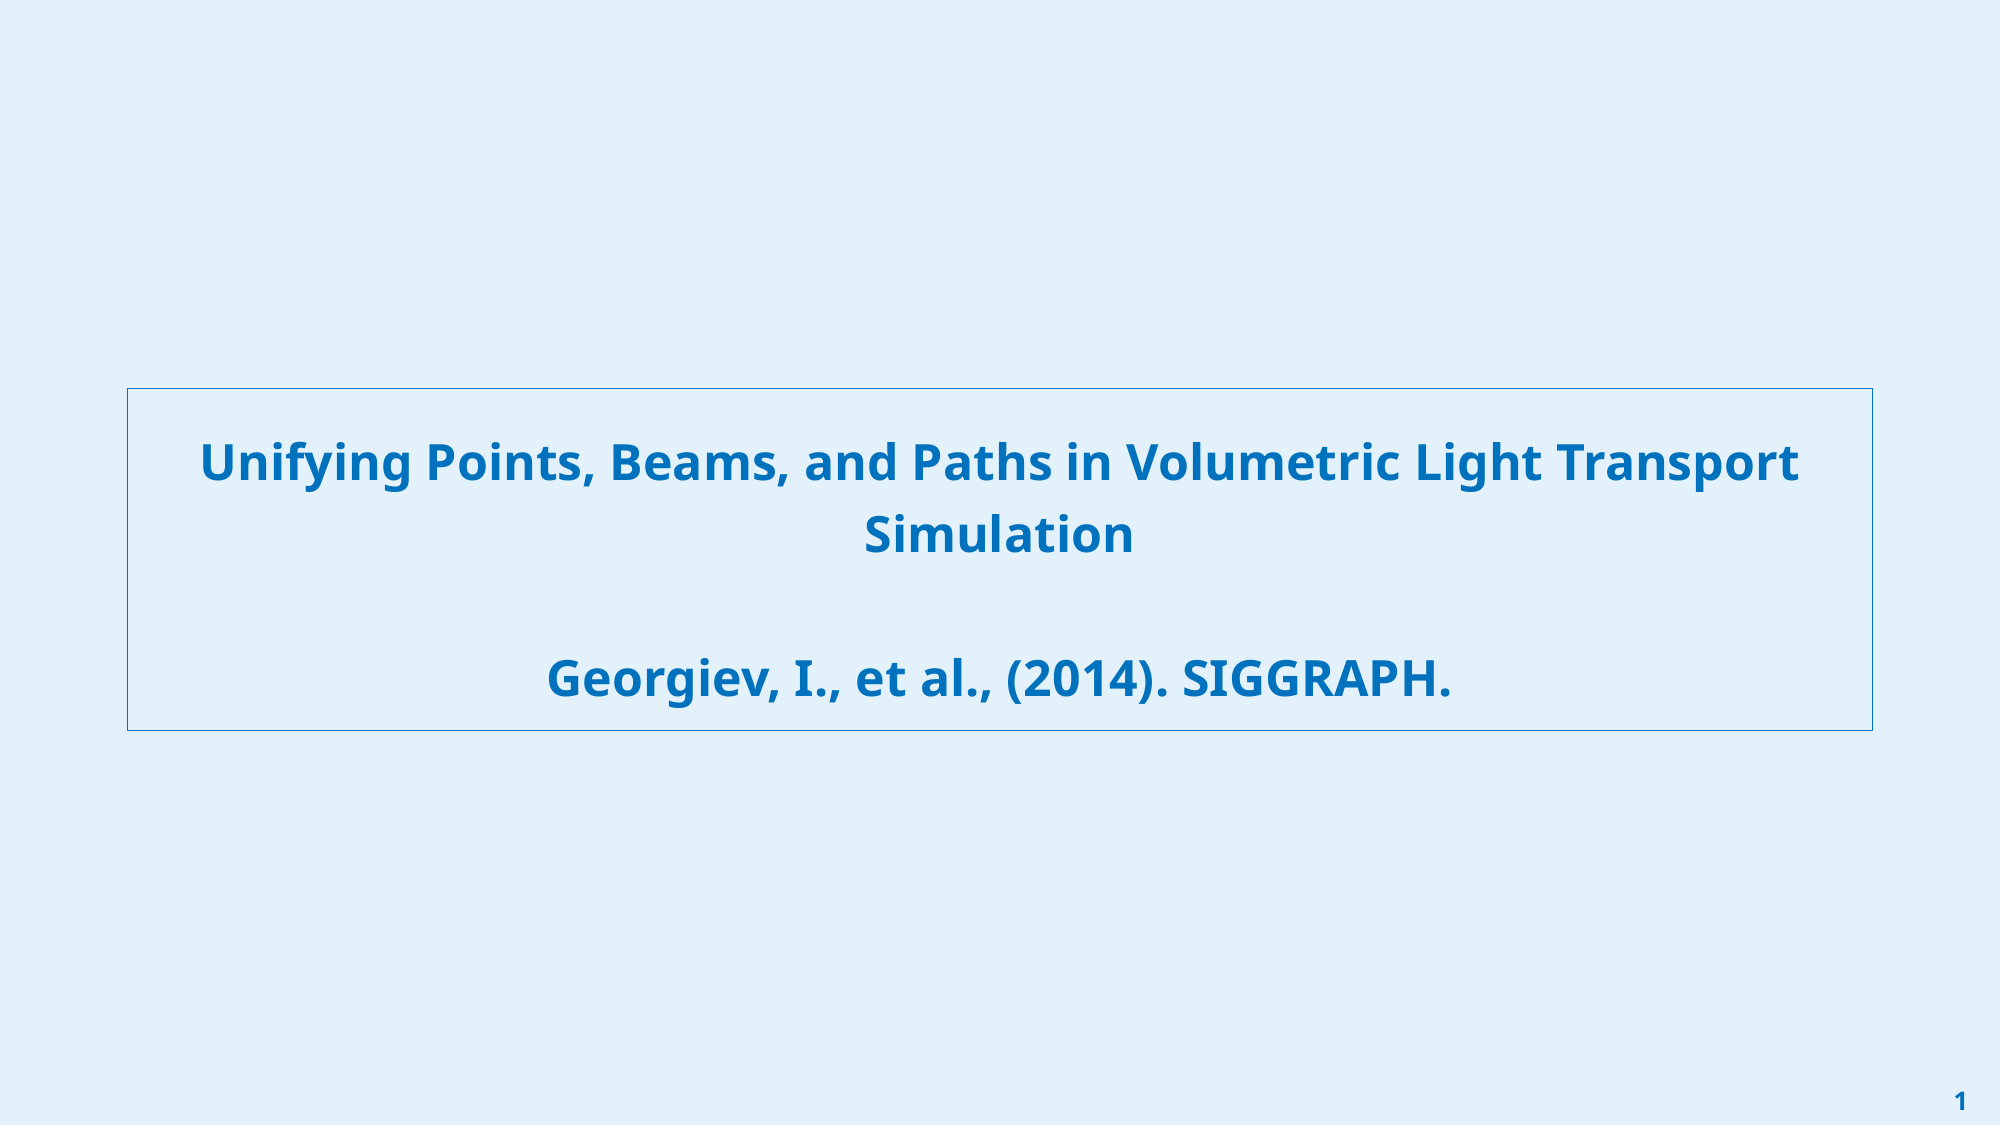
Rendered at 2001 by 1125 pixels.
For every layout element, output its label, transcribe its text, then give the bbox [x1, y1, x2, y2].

slide_number 0 [1501, 1081, 1969, 1124]
title Unifying Points, Beams, and Paths in Volumetric Light Transport Simulation Georgiev, I., et al., (2014). SIGGRAPH. [127, 388, 1873, 731]
